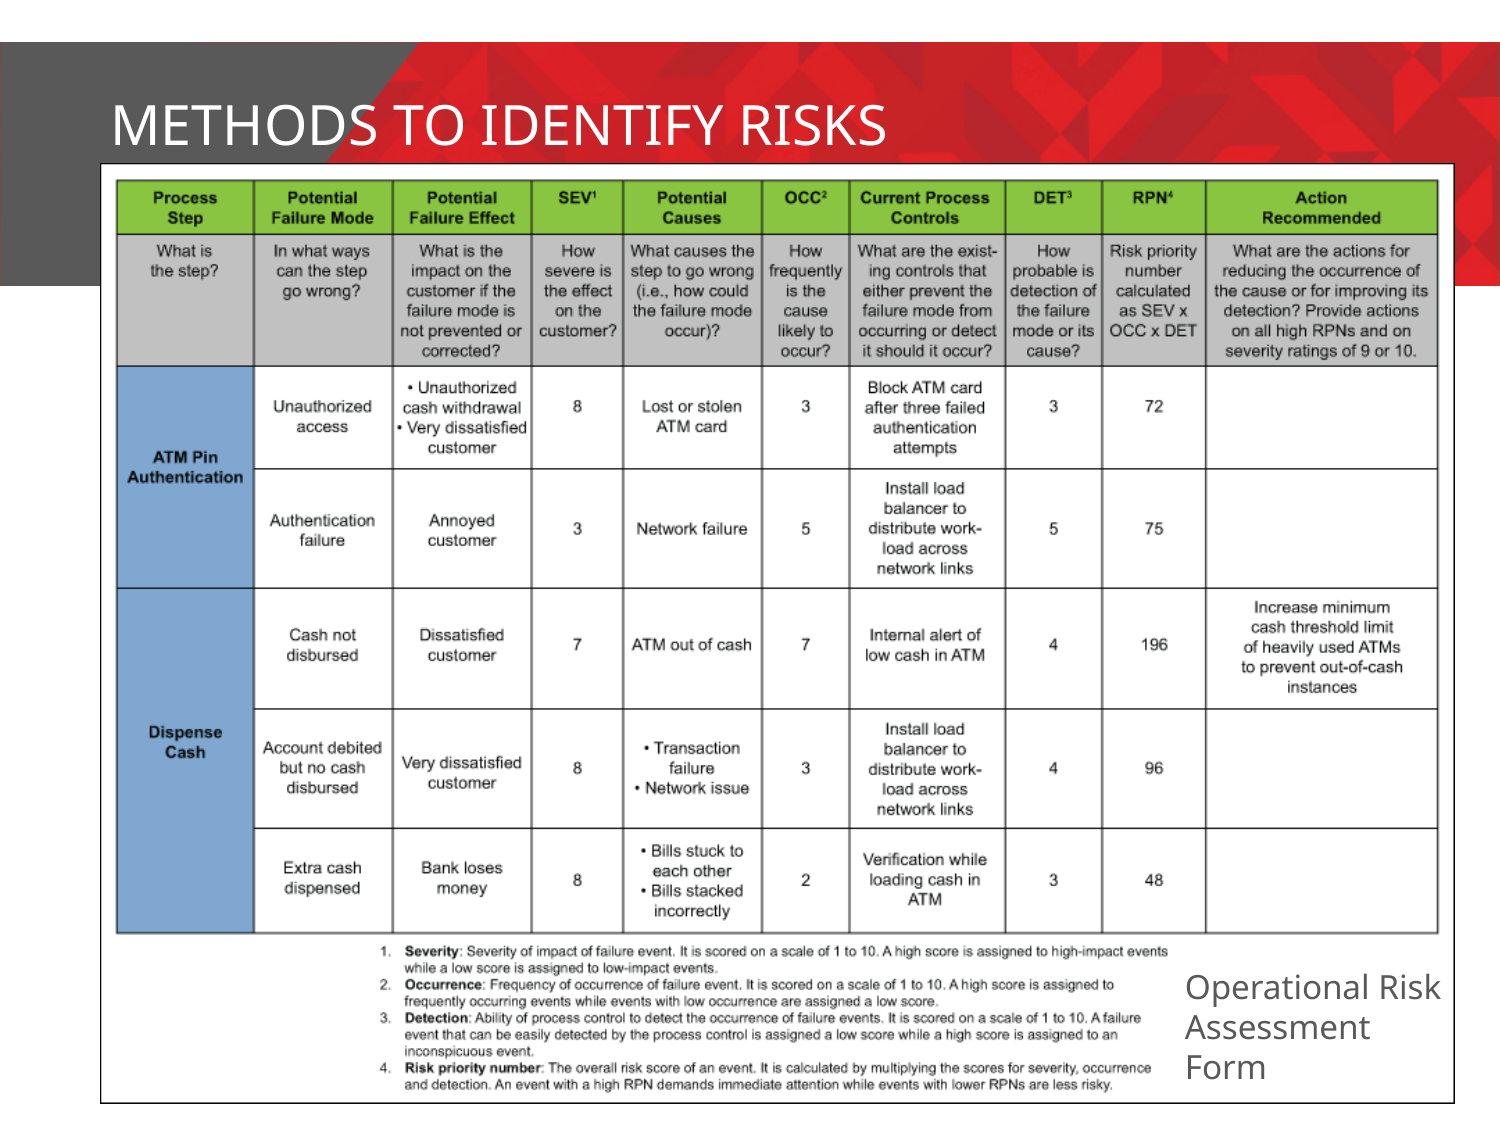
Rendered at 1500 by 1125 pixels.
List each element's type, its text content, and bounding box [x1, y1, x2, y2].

picture [100, 42, 1500, 1105]
title Methods to identify risks [95, 81, 1406, 164]
